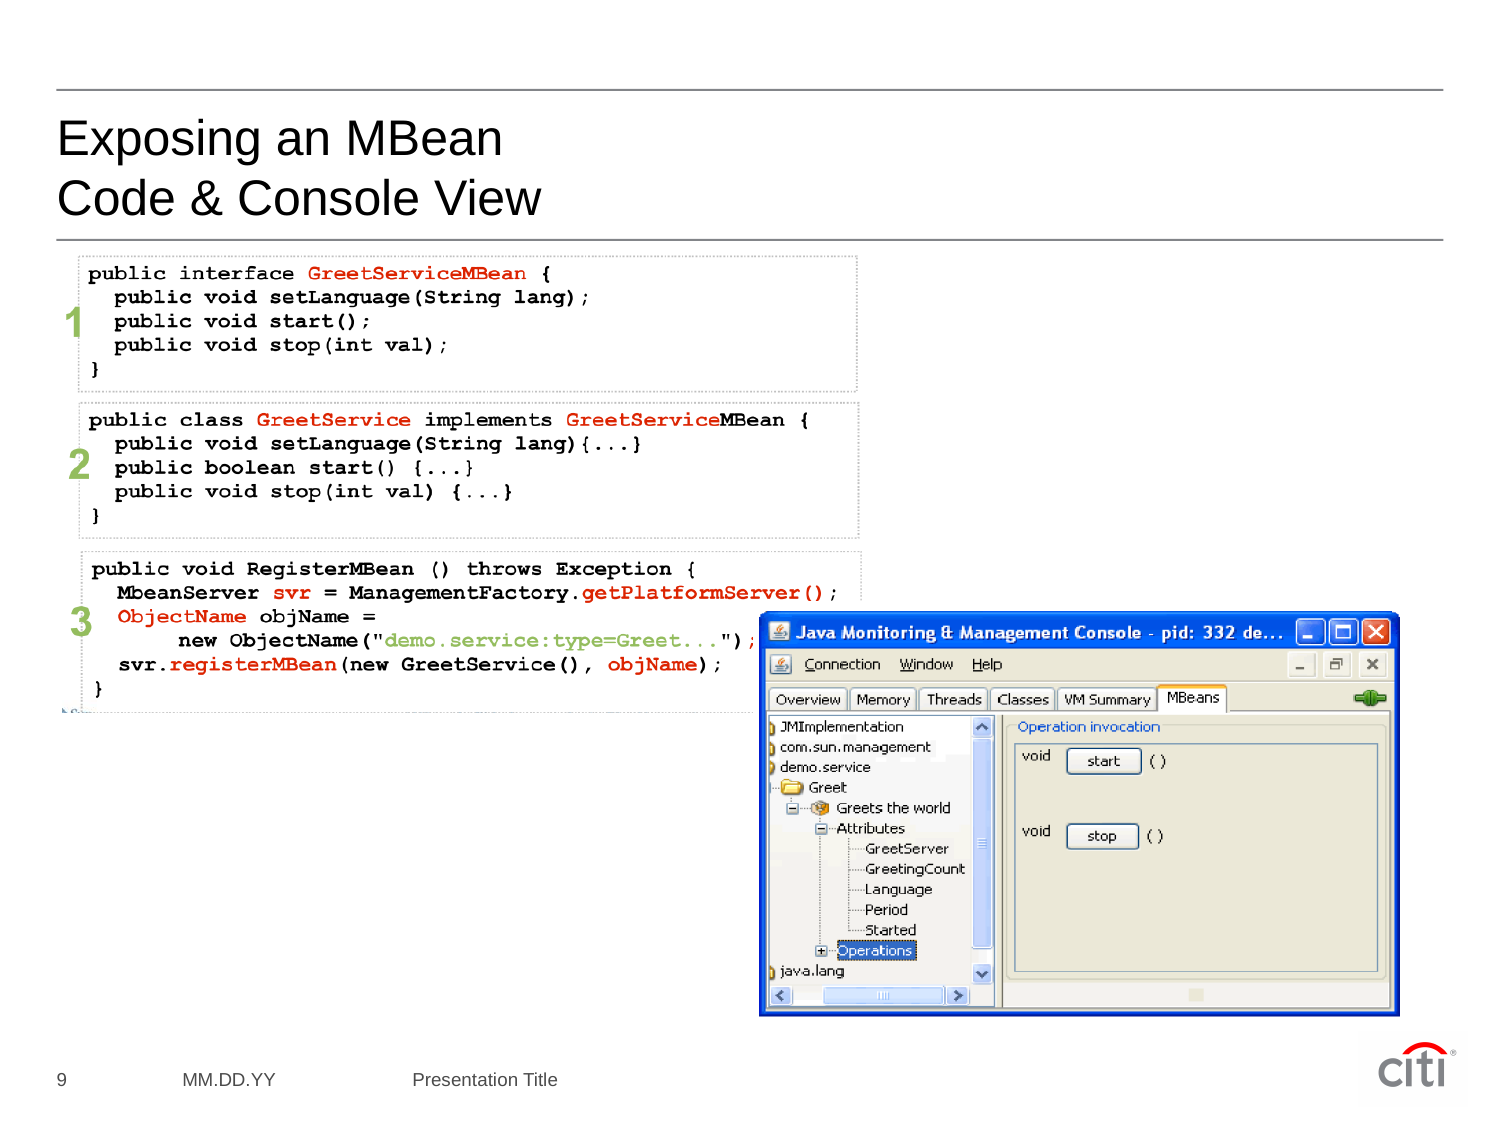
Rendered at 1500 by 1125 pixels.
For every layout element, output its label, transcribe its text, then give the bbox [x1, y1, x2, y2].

slide_number 9 [56, 1056, 114, 1102]
title Exposing an MBean Code & Console View [56, 104, 1448, 225]
picture [752, 601, 1407, 1026]
slide_number MM.DD.YY [182, 1056, 358, 1102]
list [61, 250, 869, 713]
picture [1358, 1031, 1468, 1107]
footer Presentation Title [411, 1056, 1081, 1102]
